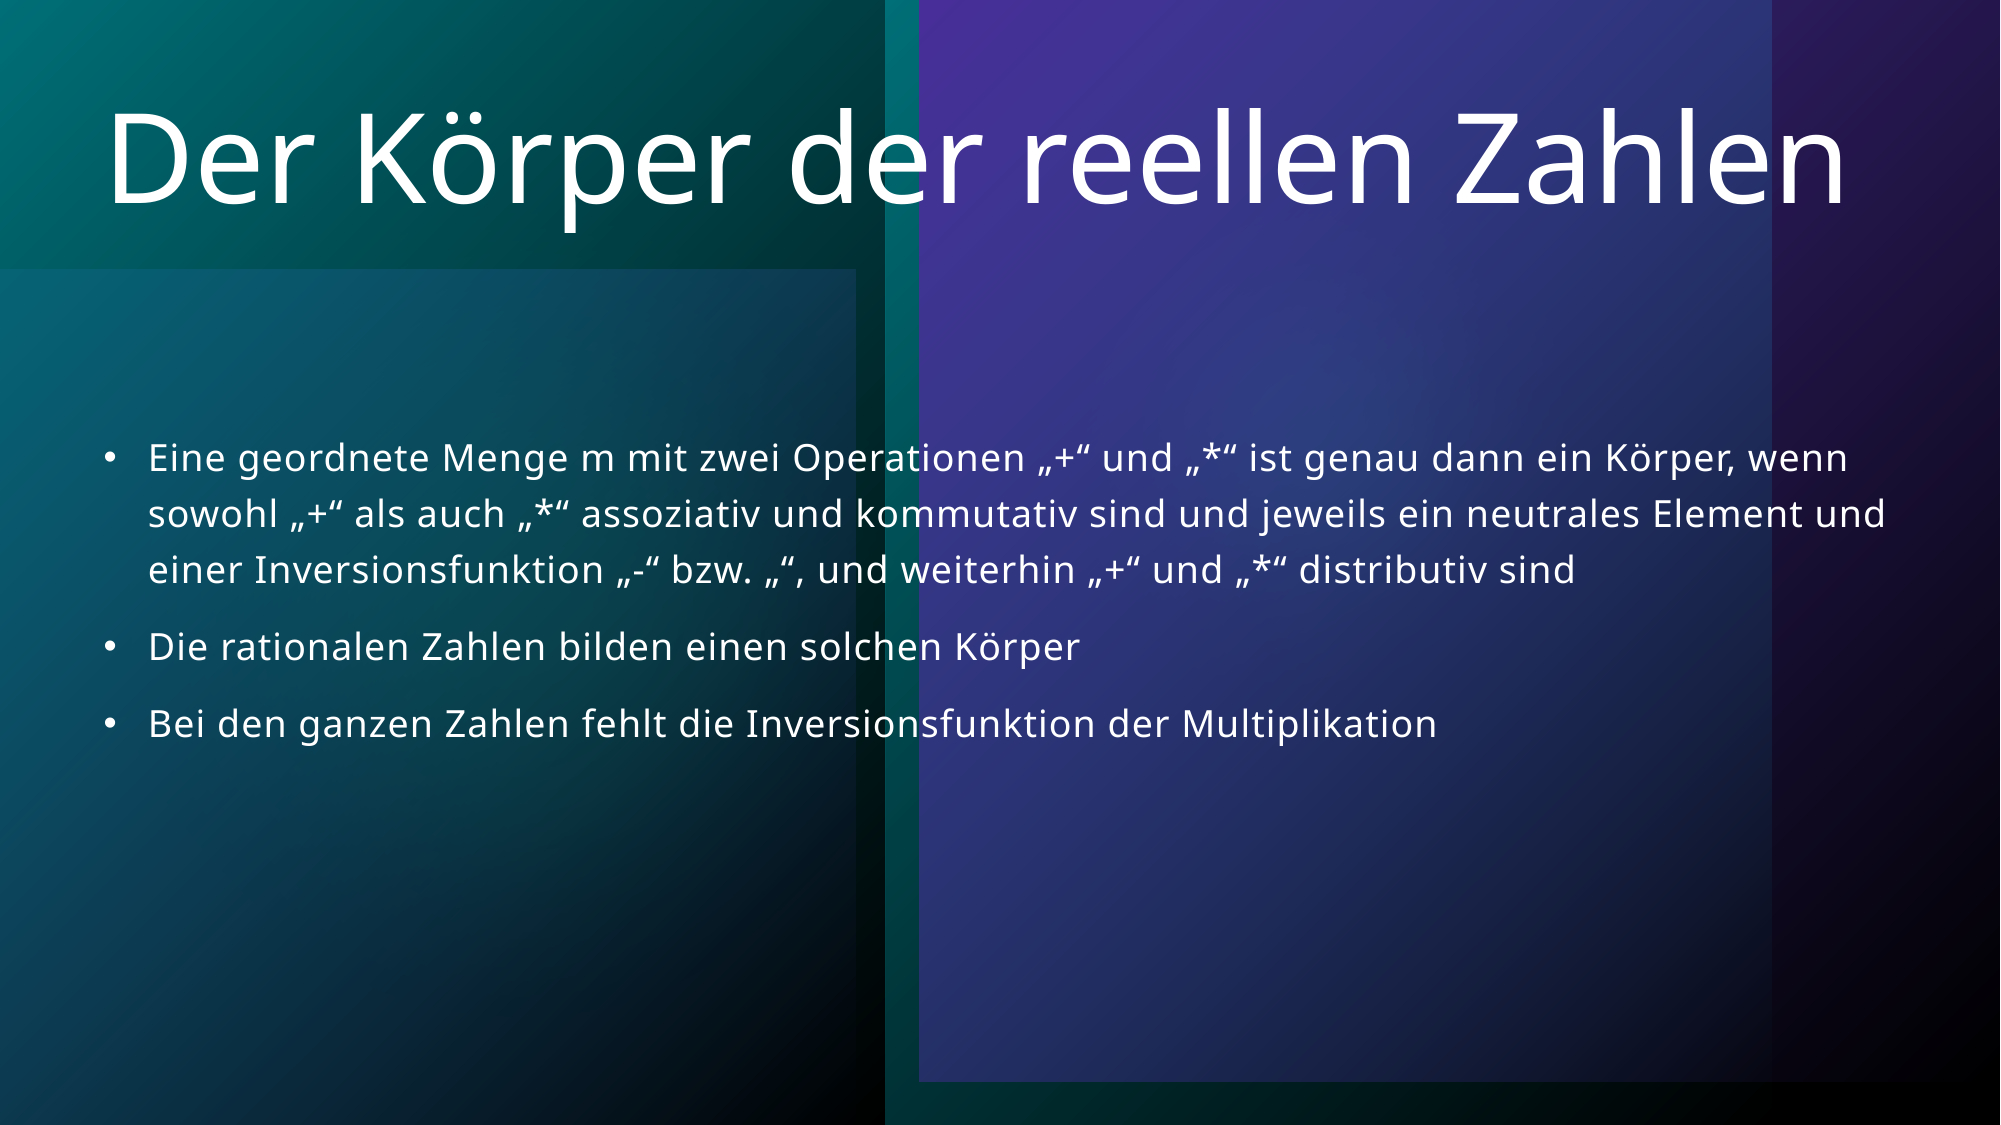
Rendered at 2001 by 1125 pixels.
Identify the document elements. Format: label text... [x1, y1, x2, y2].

title Der Körper der reellen Zahlen [88, 88, 1910, 386]
